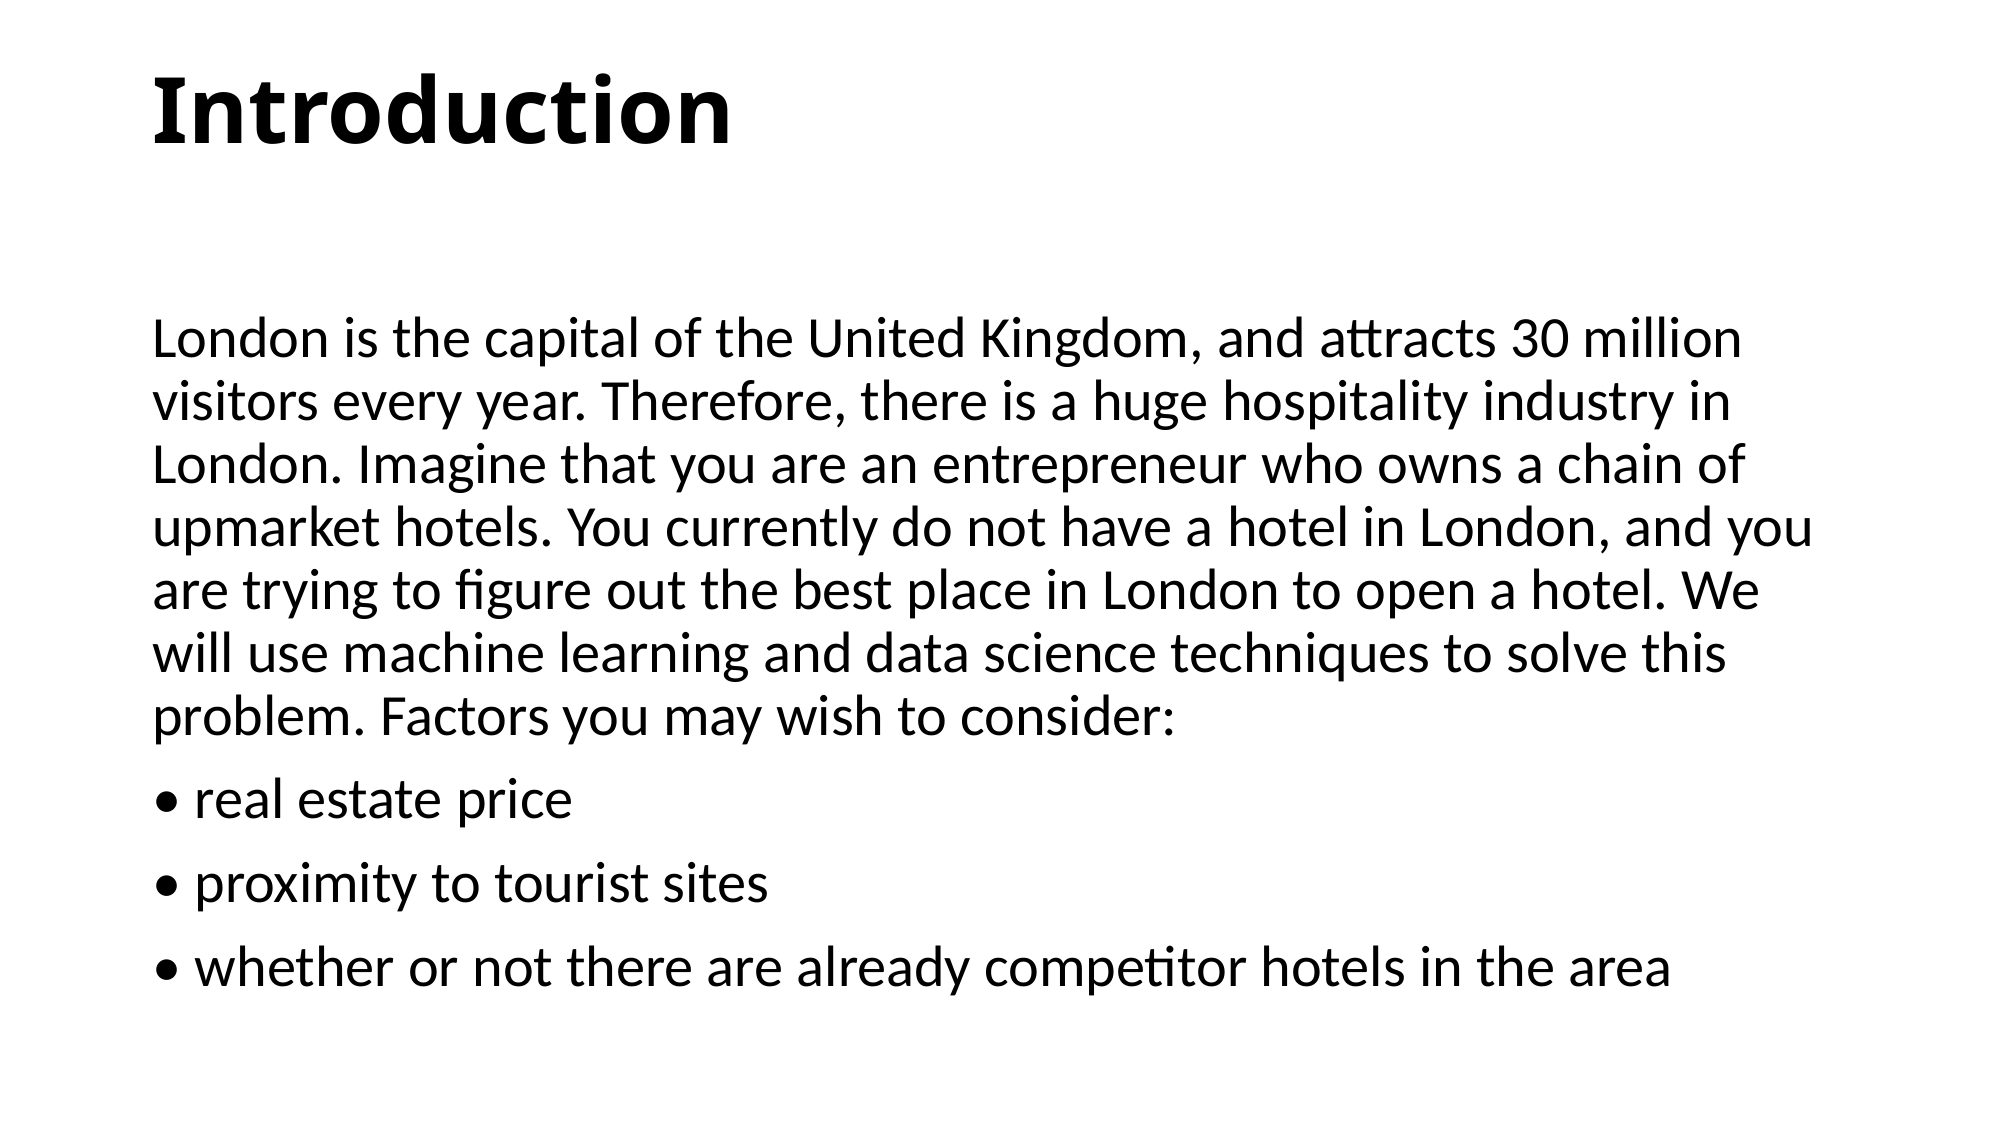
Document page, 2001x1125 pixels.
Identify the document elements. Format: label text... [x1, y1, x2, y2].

list London is the capital of the United Kingdom, and attracts 30 million visitors every year. Therefore, there is a huge hospitality industry in London. Imagine that you are an entrepreneur who owns a chain of upmarket hotels. You currently do not have a hotel in London, and you are trying to figure out the best place in London to open a hotel. We will use machine learning and data science techniques to solve this problem. Factors you may wish to consider: • real estate price • proximity to tourist sites • whether or not there are already competitor hotels in the area [137, 299, 1863, 1014]
title Introduction [137, 59, 1863, 278]
